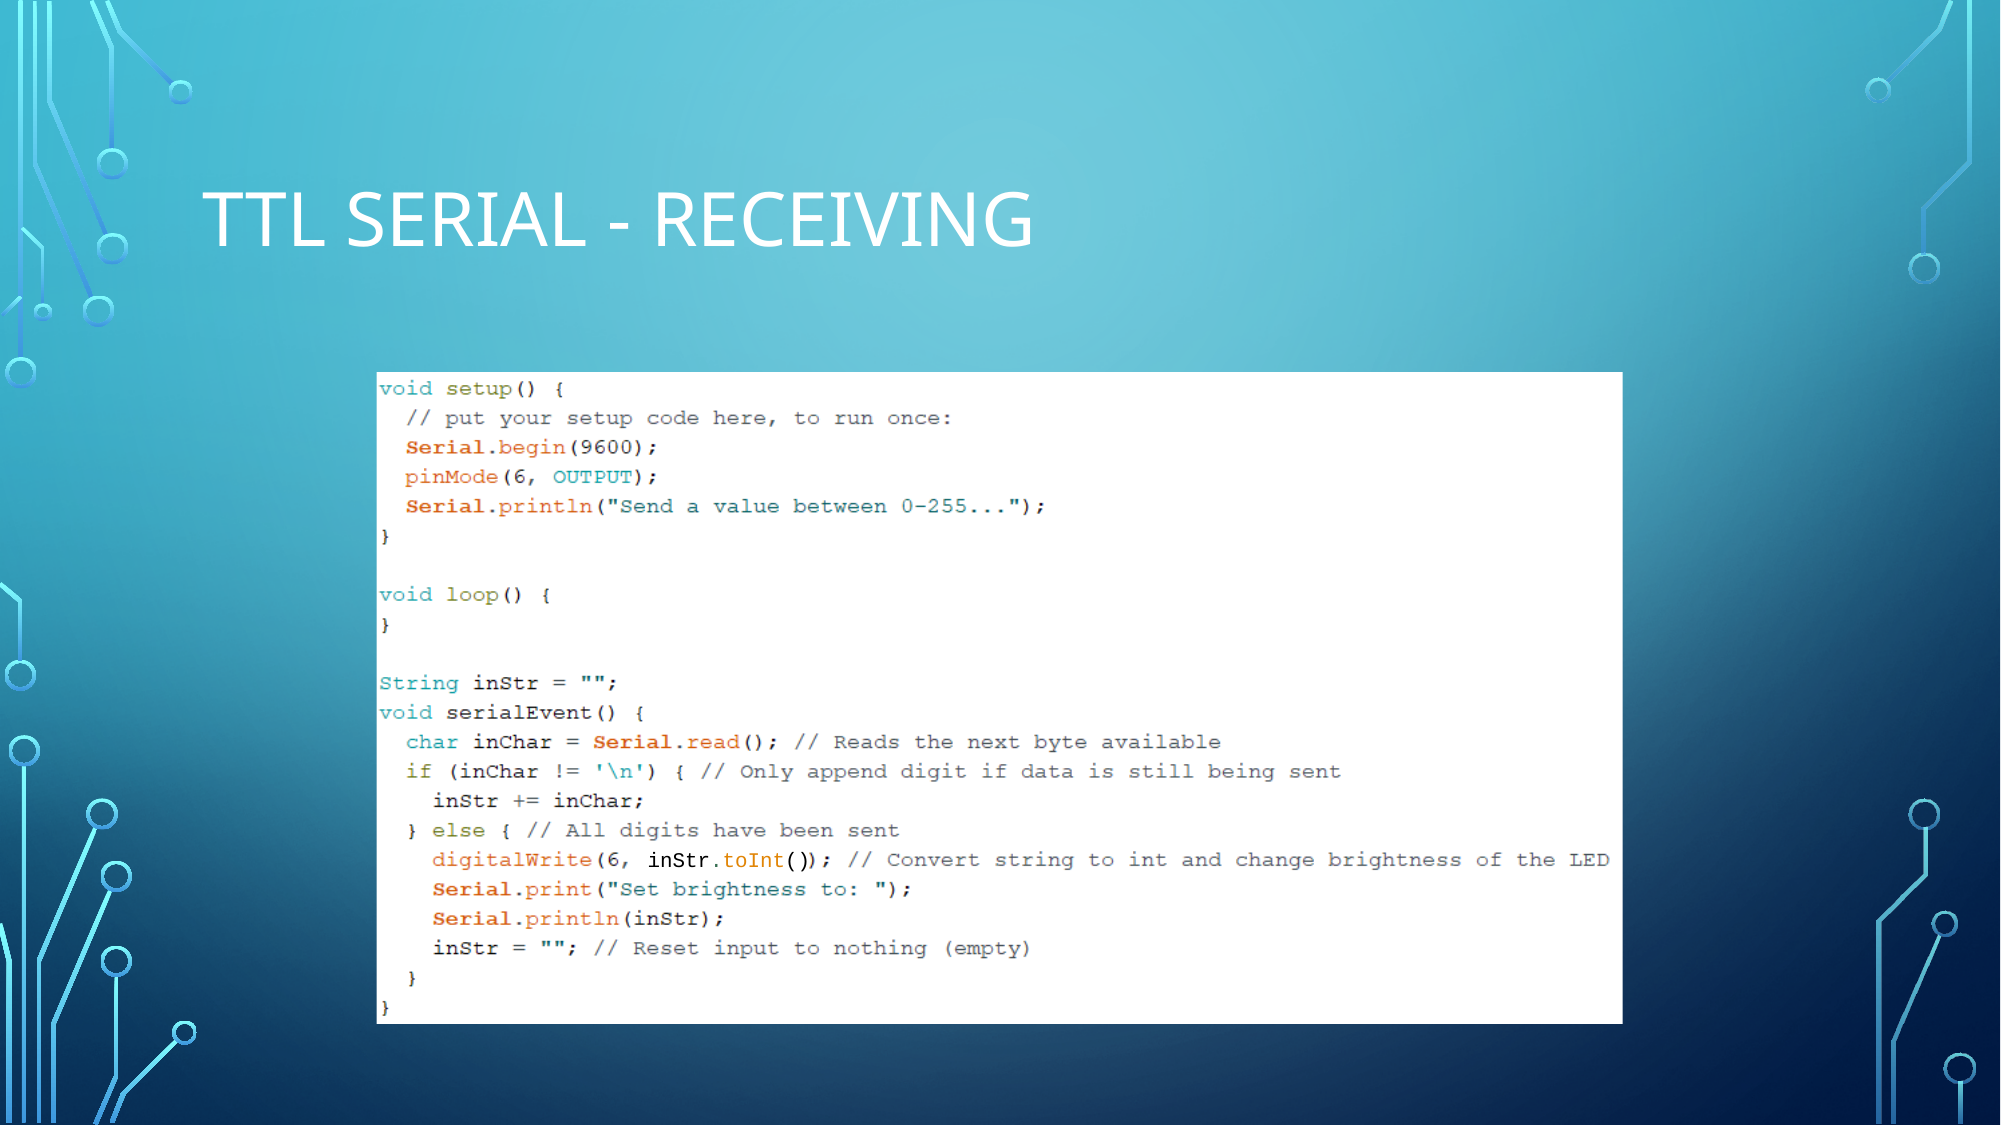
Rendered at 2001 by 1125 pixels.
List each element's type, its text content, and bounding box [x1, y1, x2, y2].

title TTL Serial - Receiving [187, 101, 1813, 344]
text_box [376, 372, 1623, 1024]
